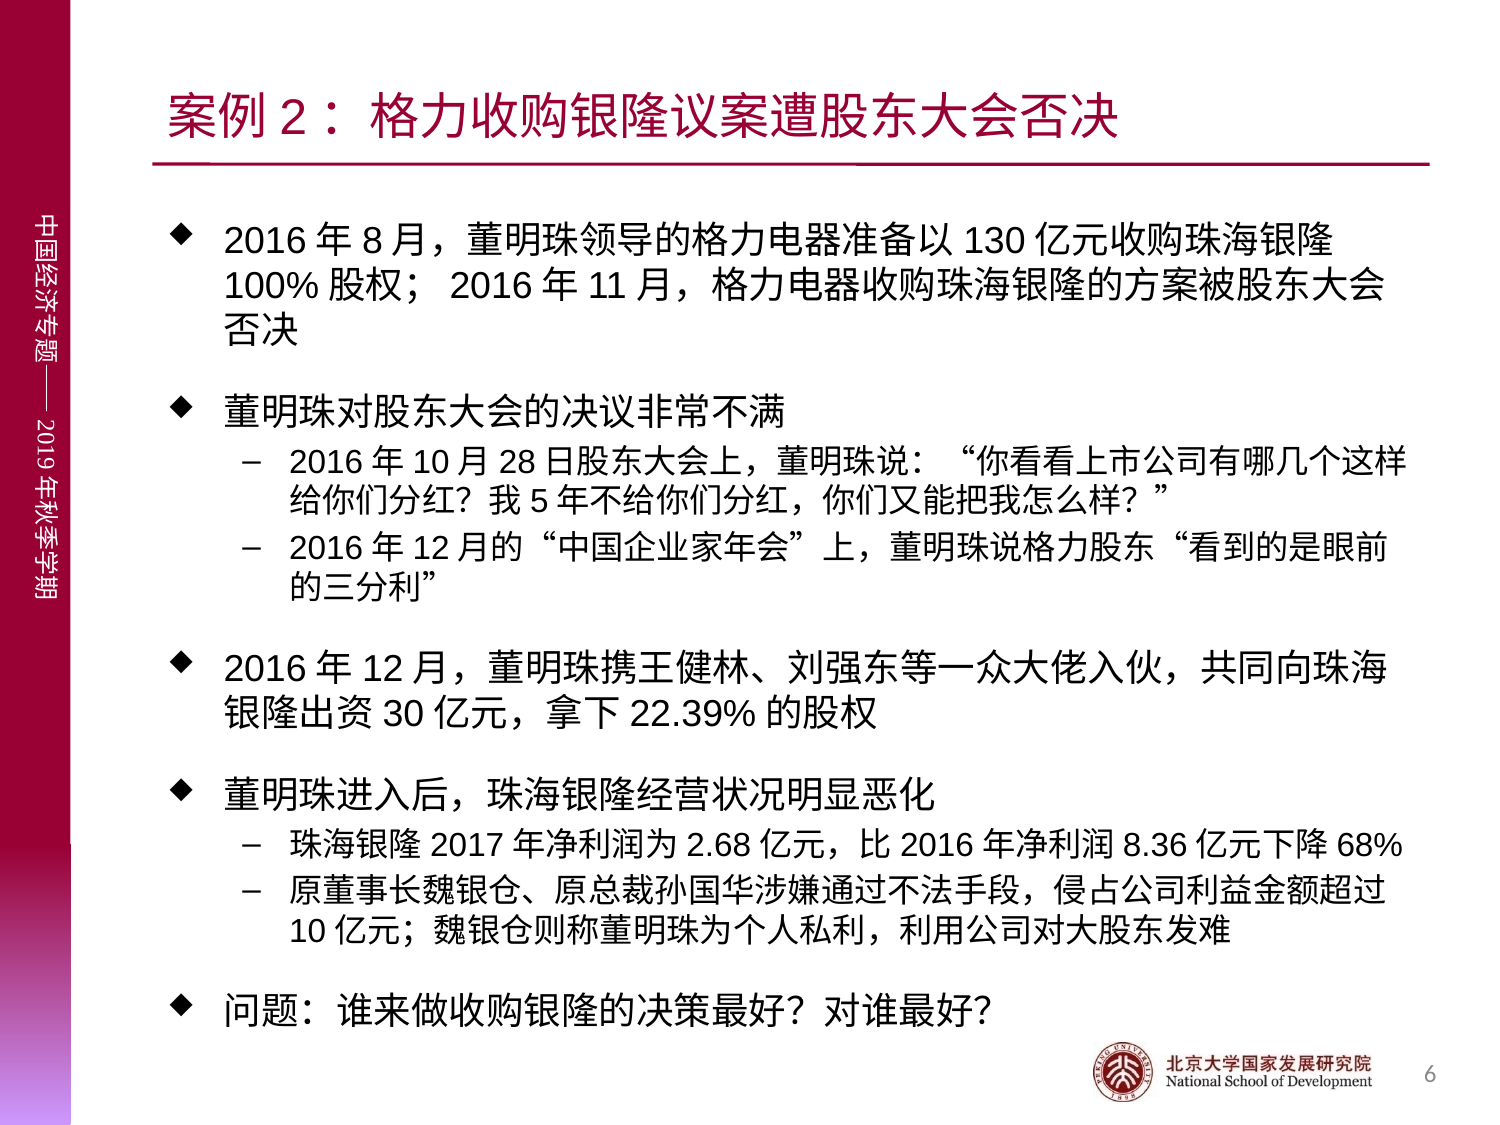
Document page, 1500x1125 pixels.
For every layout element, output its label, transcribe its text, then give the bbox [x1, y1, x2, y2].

picture [1093, 1042, 1101, 1102]
slide_number 6 [1101, 1042, 1452, 1103]
list 2016年8月，董明珠领导的格力电器准备以130亿元收购珠海银隆100%股权；2016年11月，格力电器收购珠海银隆的方案被股东大会否决 董明珠对股东大会的决议非常不满 2016年10月28日股东大会上，董明珠说：“你看看上市公司有哪几个这样给你们分红？我5年不给你们分红，你们又能把我怎么样？” 2016年12月的“中国企业家年会”上，董明珠说格力股东“看到的是眼前的三分利” 2016年12月，董明珠携王健林、刘强东等一众大佬入伙，共同向珠海银隆出资30亿元，拿下22.39%的股权 董明珠进入后，珠海银隆经营状况明显恶化 珠海银隆2017年净利润为2.68亿元，比2016年净利润8.36亿元下降68% 原董事长魏银仓、原总裁孙国华涉嫌通过不法手段，侵占公司利益金额超过10亿元；魏银仓则称董明珠为个人私利，利用公司对大股东发难 问题：谁来做收购银隆的决策最好？对谁最好？ [152, 207, 1430, 997]
title 案例2：格力收购银隆议案遭股东大会否决 [152, 0, 1426, 153]
